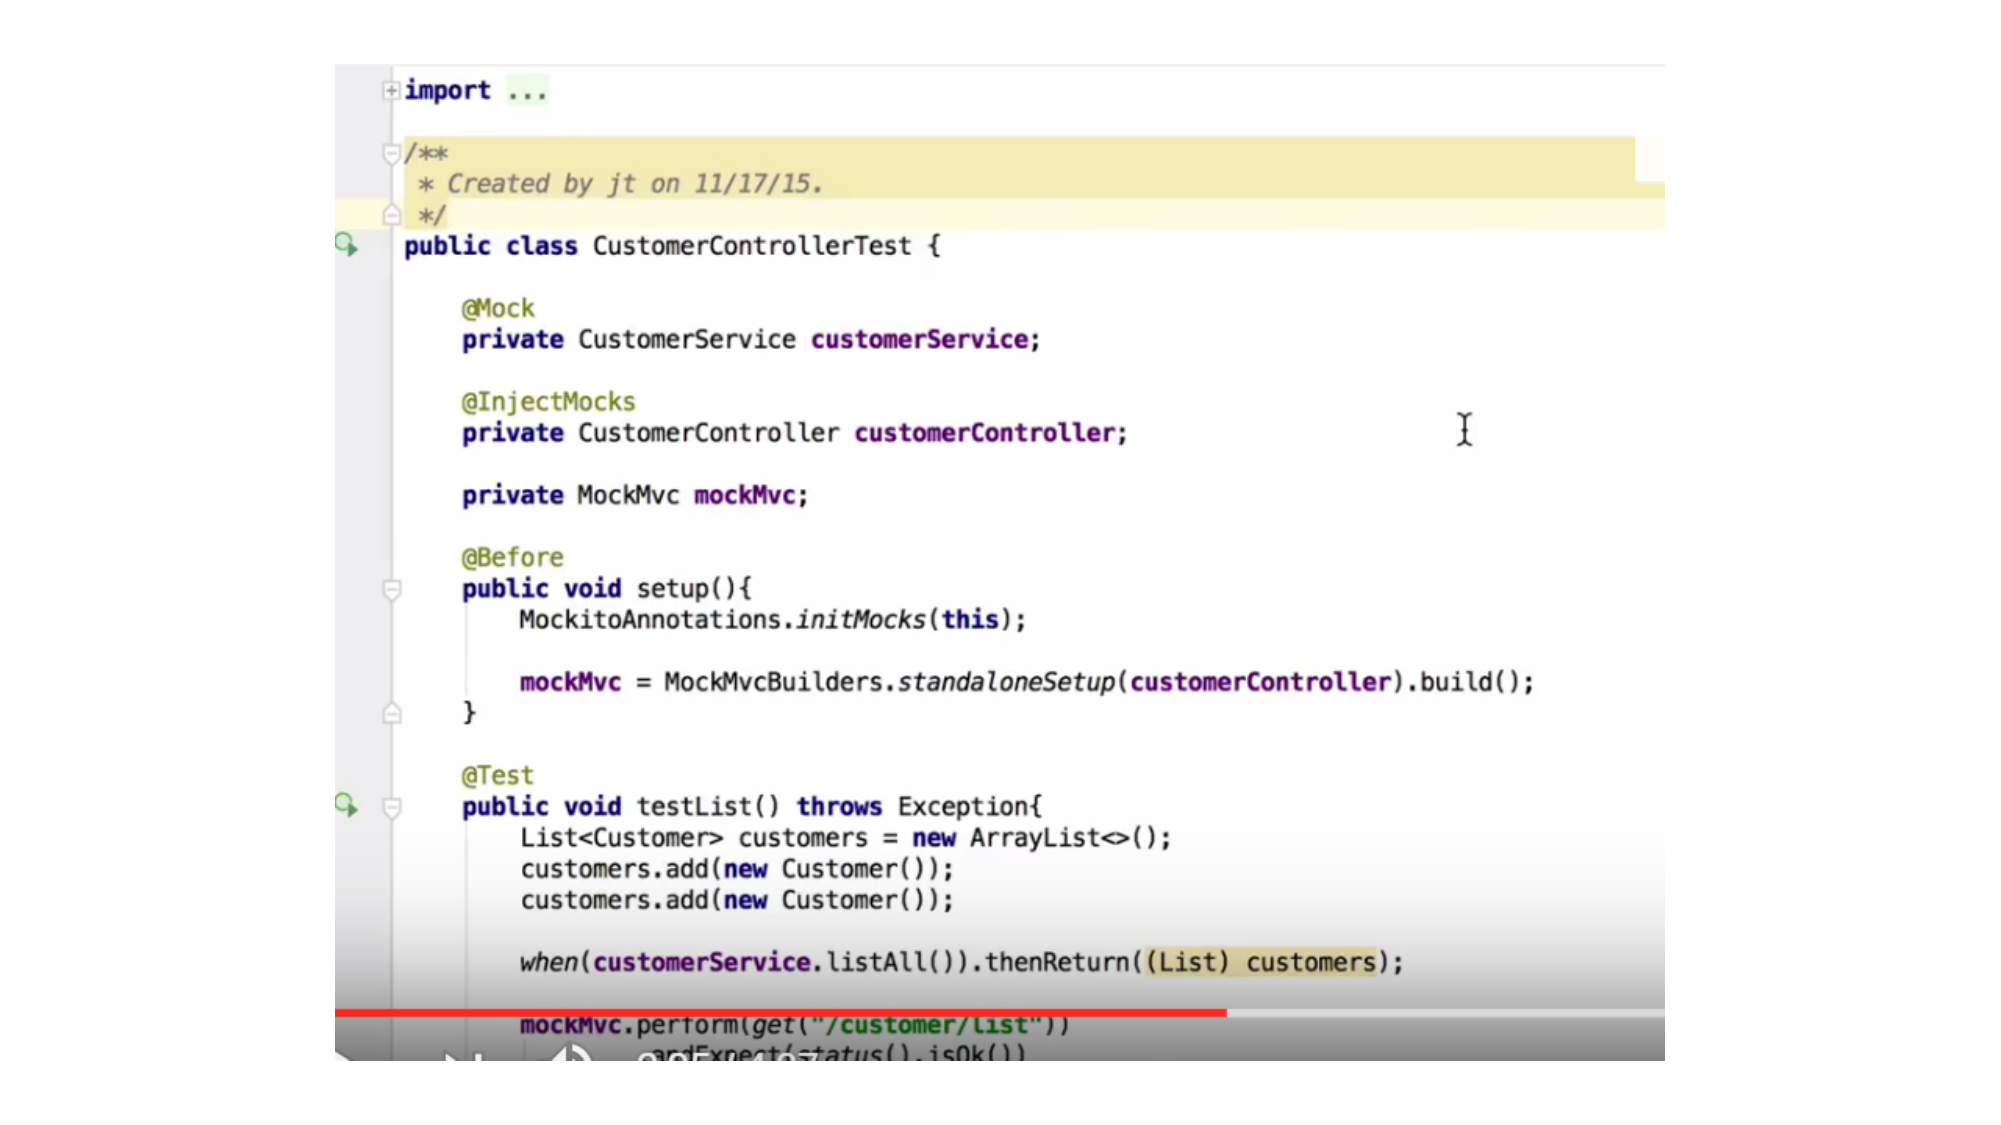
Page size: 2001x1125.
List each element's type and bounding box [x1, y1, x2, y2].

picture [335, 64, 1665, 1061]
